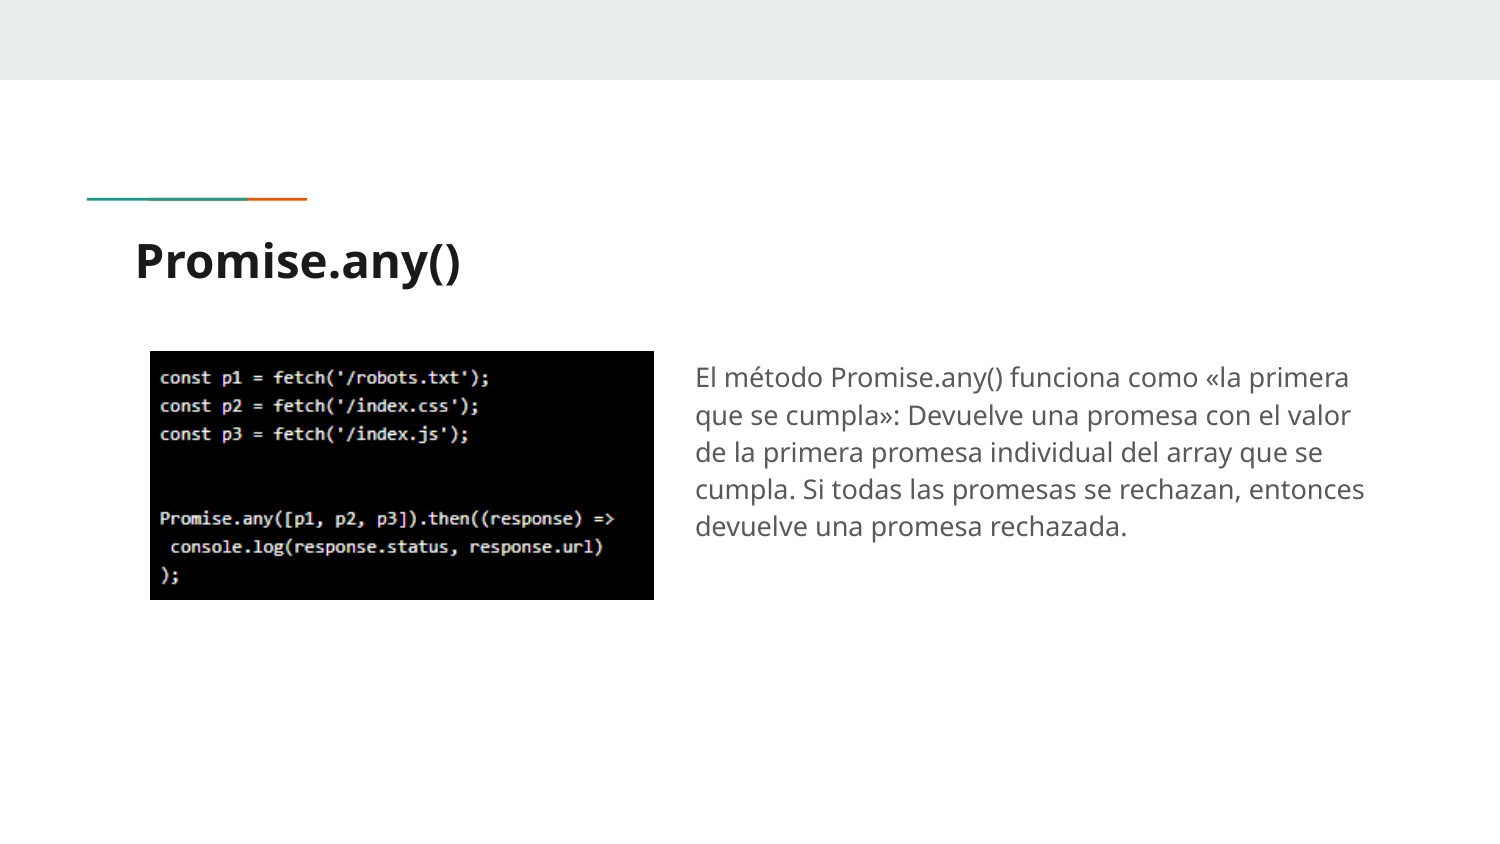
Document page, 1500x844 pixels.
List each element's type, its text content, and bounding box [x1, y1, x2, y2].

list El método Promise.any() funciona como «la primera que se cumpla»: Devuelve una promesa con el valor de la primera promesa individual del array que se cumpla. Si todas las promesas se rechazan, entonces devuelve una promesa rechazada. [679, 341, 1381, 712]
title Promise.any() [119, 216, 1381, 305]
picture [150, 351, 654, 601]
